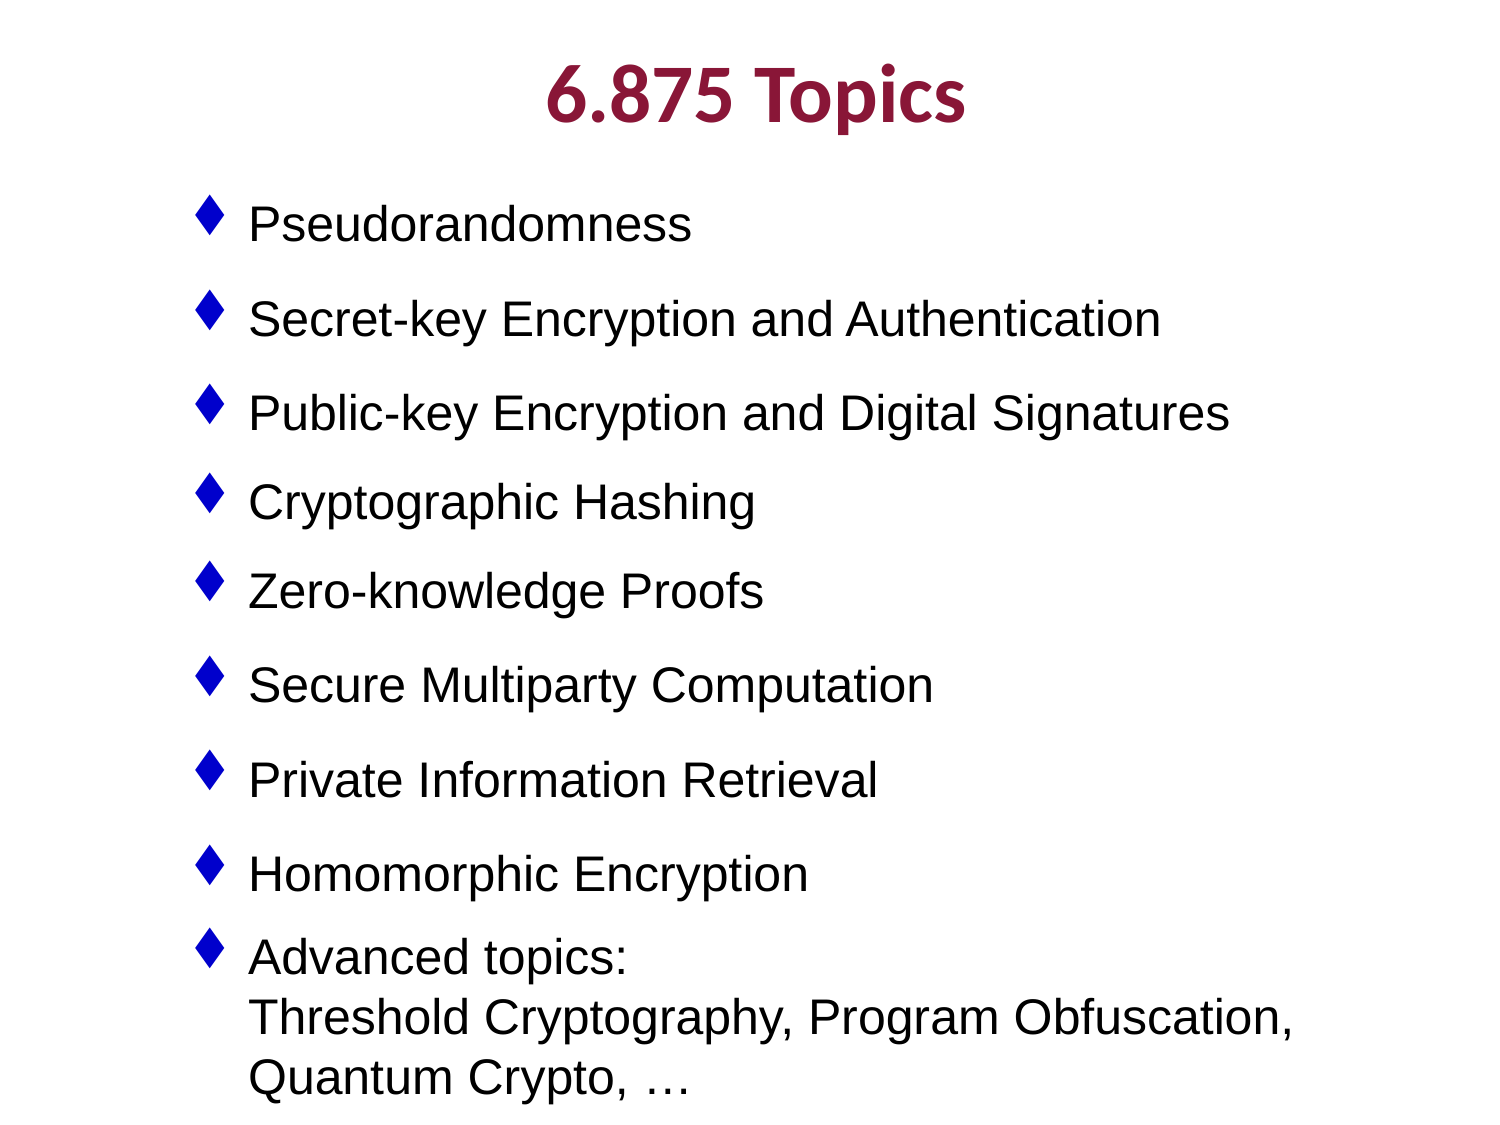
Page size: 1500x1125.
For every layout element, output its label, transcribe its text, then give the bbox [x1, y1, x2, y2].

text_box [176, 184, 1459, 1095]
subtitle 6.875 Topics [41, 31, 1471, 149]
